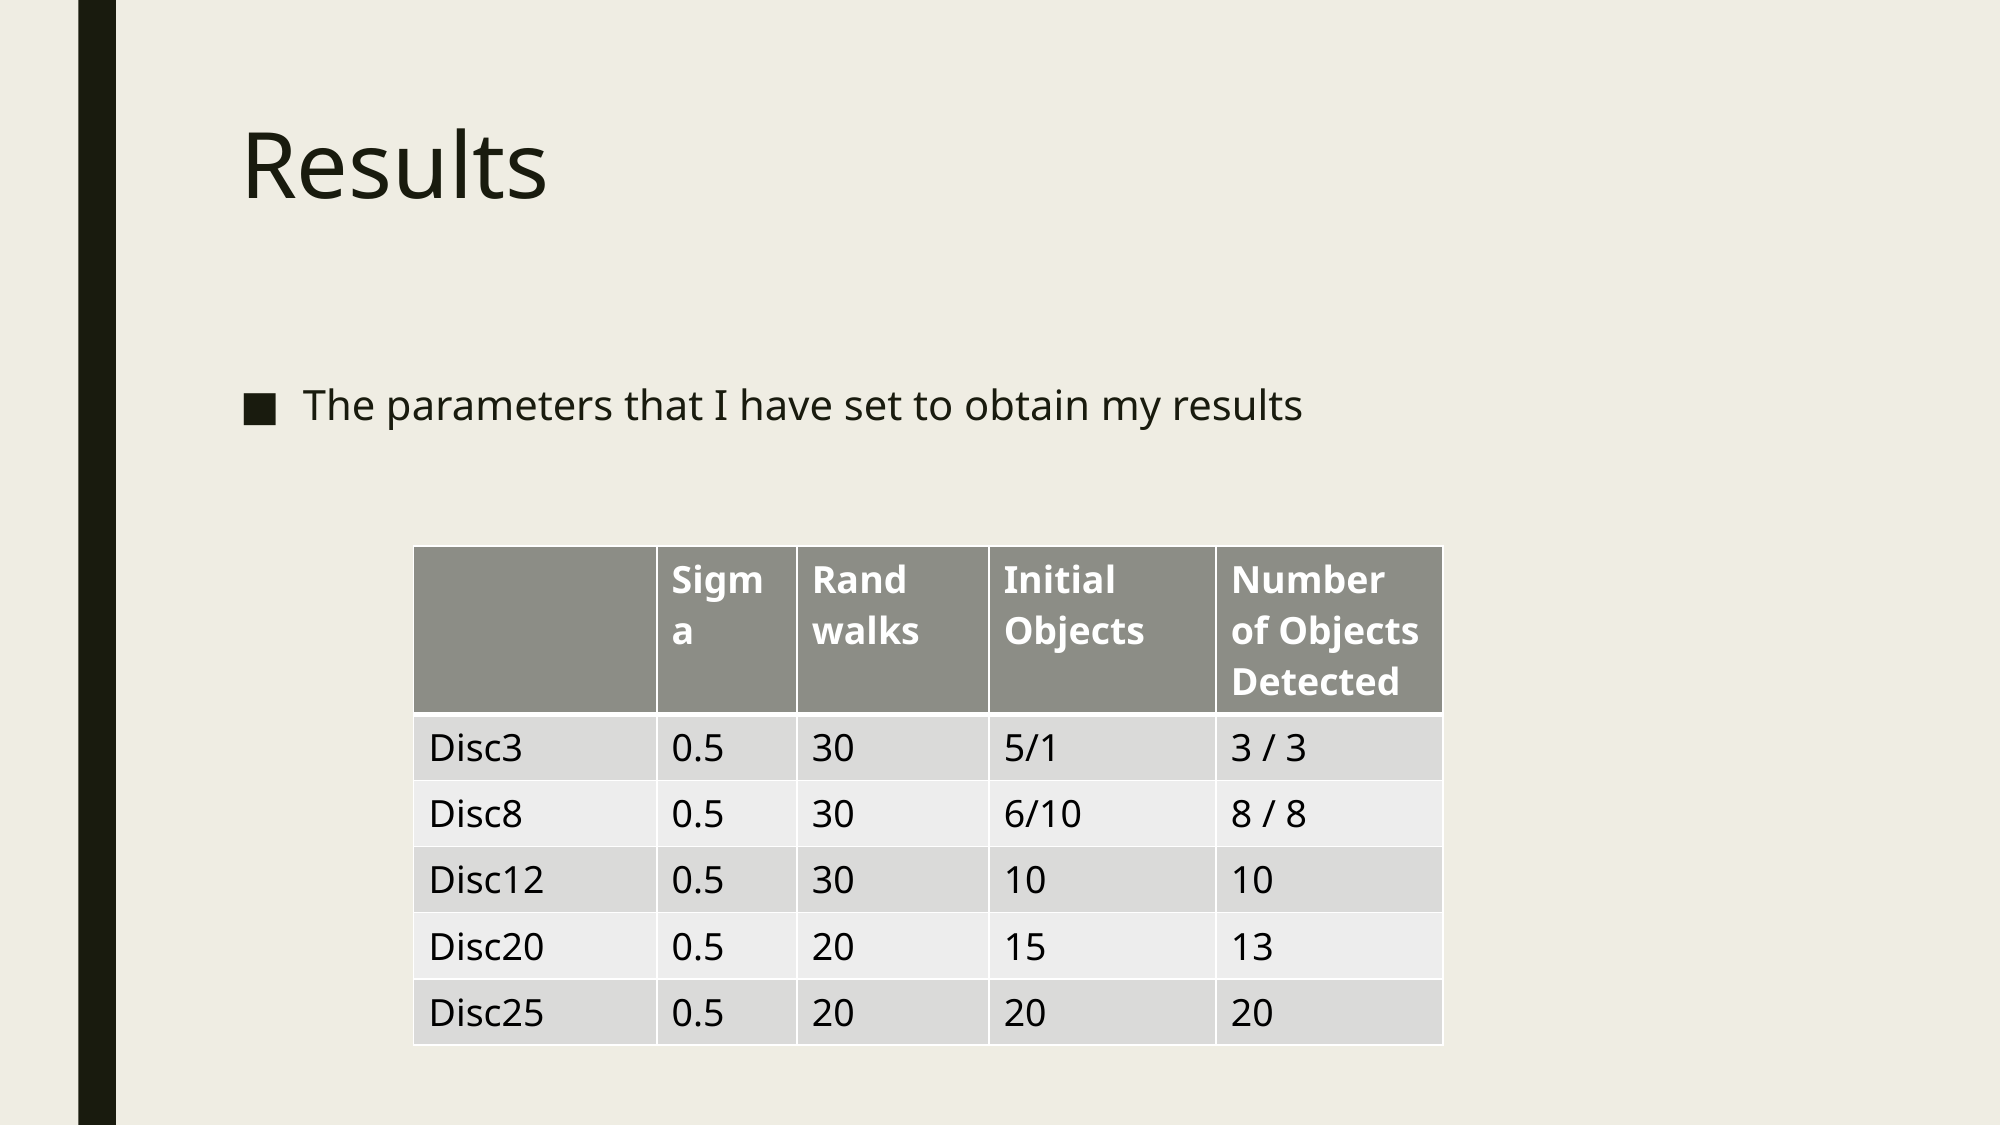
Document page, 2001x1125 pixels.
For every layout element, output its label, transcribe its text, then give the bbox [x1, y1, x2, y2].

table_cell 8 / 8 [1217, 781, 1442, 846]
table_cell 5/1 [990, 717, 1215, 780]
table_cell 0.5 [658, 913, 796, 978]
table_cell 20 [798, 913, 988, 978]
table_cell Disc3 [414, 717, 656, 780]
table_cell 0.5 [658, 781, 796, 846]
table_cell Disc12 [414, 847, 656, 912]
table_cell 30 [798, 717, 988, 780]
table_cell 30 [798, 781, 988, 846]
table_header Rand walks [798, 547, 988, 712]
table_header Sigma [658, 547, 796, 712]
table_header Initial Objects [990, 547, 1215, 712]
table_cell 3 / 3 [1217, 717, 1442, 780]
table_cell Disc20 [414, 913, 656, 978]
table_cell 10 [1217, 847, 1442, 912]
table_cell 0.5 [658, 980, 796, 1044]
table_cell 13 [1217, 913, 1442, 978]
table_header Number of Objects Detected [1217, 547, 1442, 712]
table_cell 20 [990, 980, 1215, 1044]
table_cell 20 [1217, 980, 1442, 1044]
table_cell 30 [798, 847, 988, 912]
table_cell 20 [798, 980, 988, 1044]
table_cell Disc8 [414, 781, 656, 846]
table_cell 0.5 [658, 717, 796, 780]
table_cell 10 [990, 847, 1215, 912]
table_cell 0.5 [658, 847, 796, 912]
table_cell Disc25 [414, 980, 656, 1044]
table_cell 6/10 [990, 781, 1215, 846]
table_cell 15 [990, 913, 1215, 978]
title Results [225, 112, 1800, 357]
list The parameters that I have set to obtain my results [225, 375, 1800, 963]
table_header [414, 547, 656, 712]
